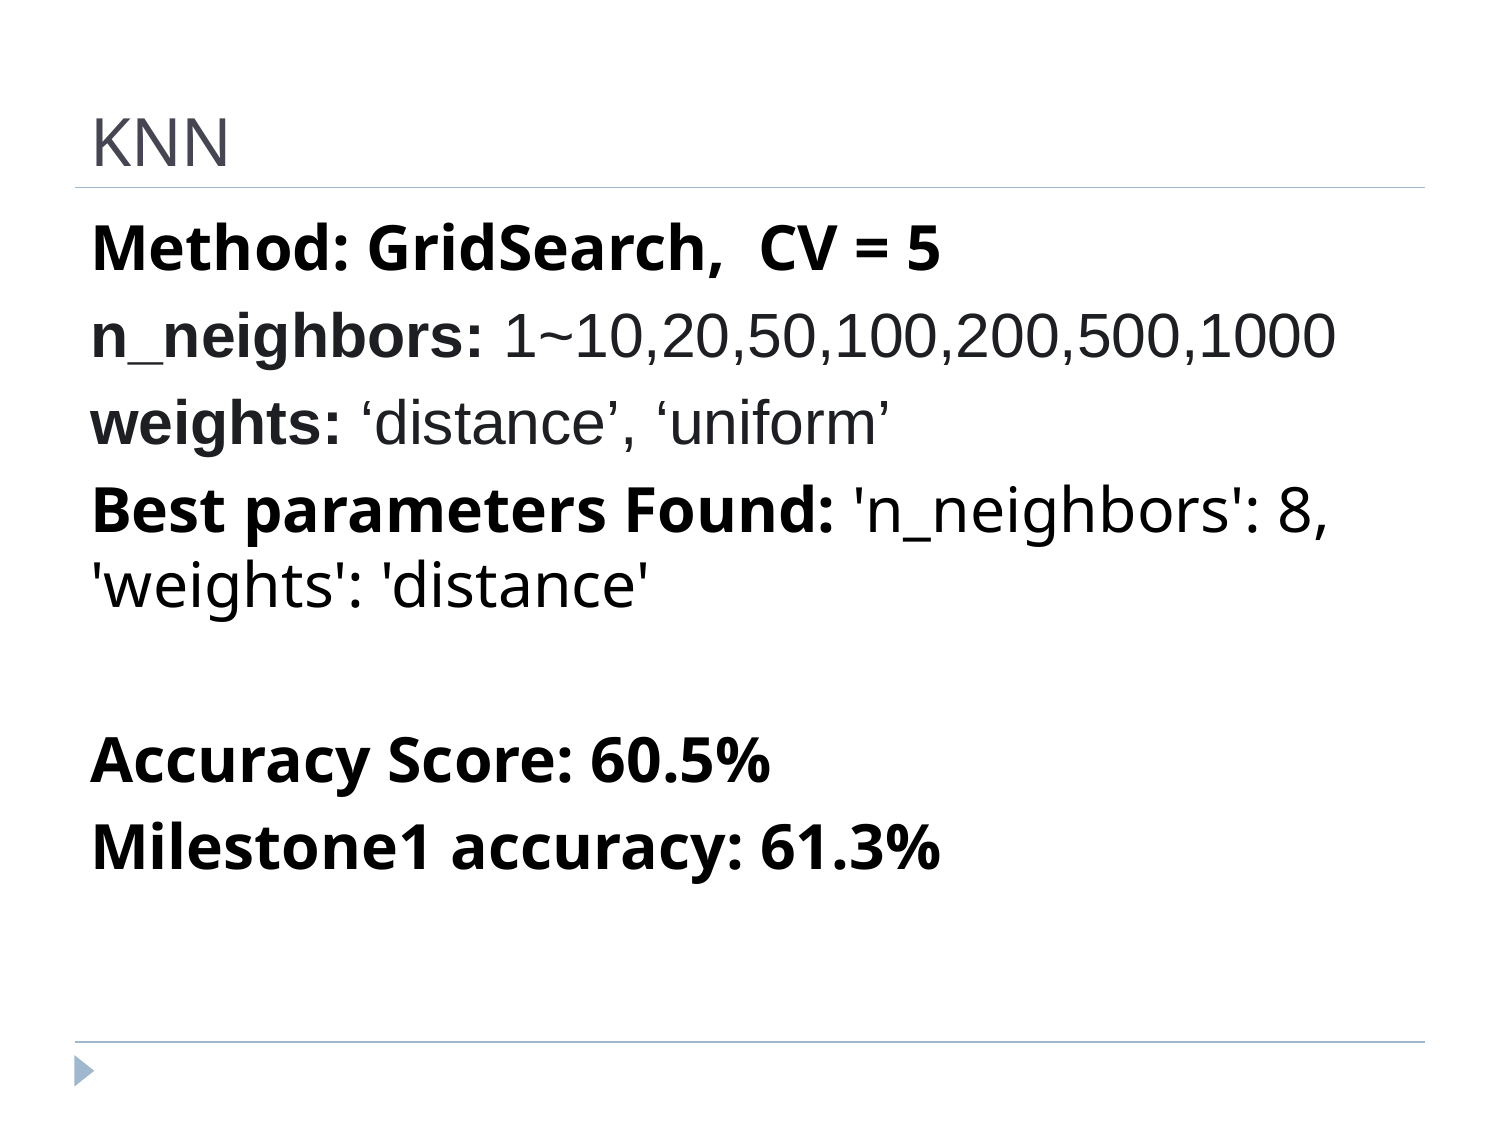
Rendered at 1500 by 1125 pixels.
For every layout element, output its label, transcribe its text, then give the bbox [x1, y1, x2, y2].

title KNN [75, 24, 1425, 188]
list Method: GridSearch, CV = 5 n_neighbors: 1~10,20,50,100,200,500,1000 weights: ‘distance’, ‘uniform’ Best parameters Found: 'n_neighbors': 8, 'weights': 'distance' Accuracy Score: 60.5% Milestone1 accuracy: 61.3% [75, 200, 1425, 1010]
